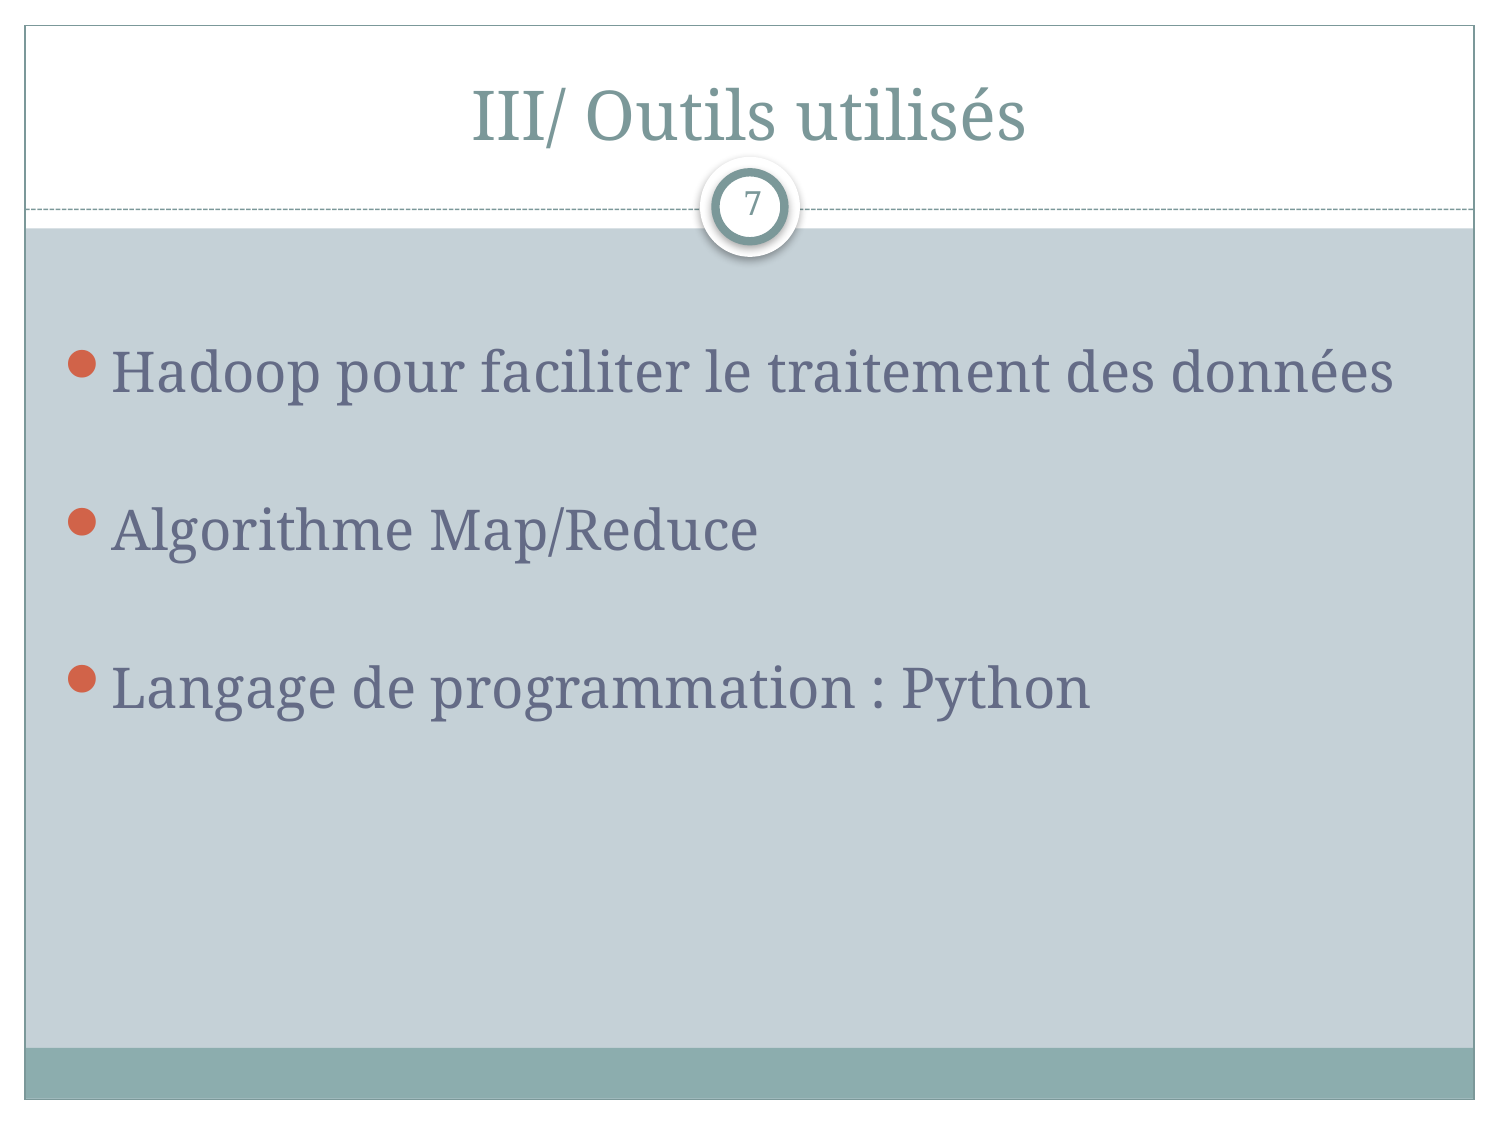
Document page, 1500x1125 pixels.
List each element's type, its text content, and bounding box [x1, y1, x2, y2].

slide_number 7 [715, 168, 791, 241]
list Hadoop pour faciliter le traitement des données Algorithme Map/Reduce Langage de programmation : Python [49, 250, 1445, 1001]
title III/ Outils utilisés [49, 37, 1450, 162]
